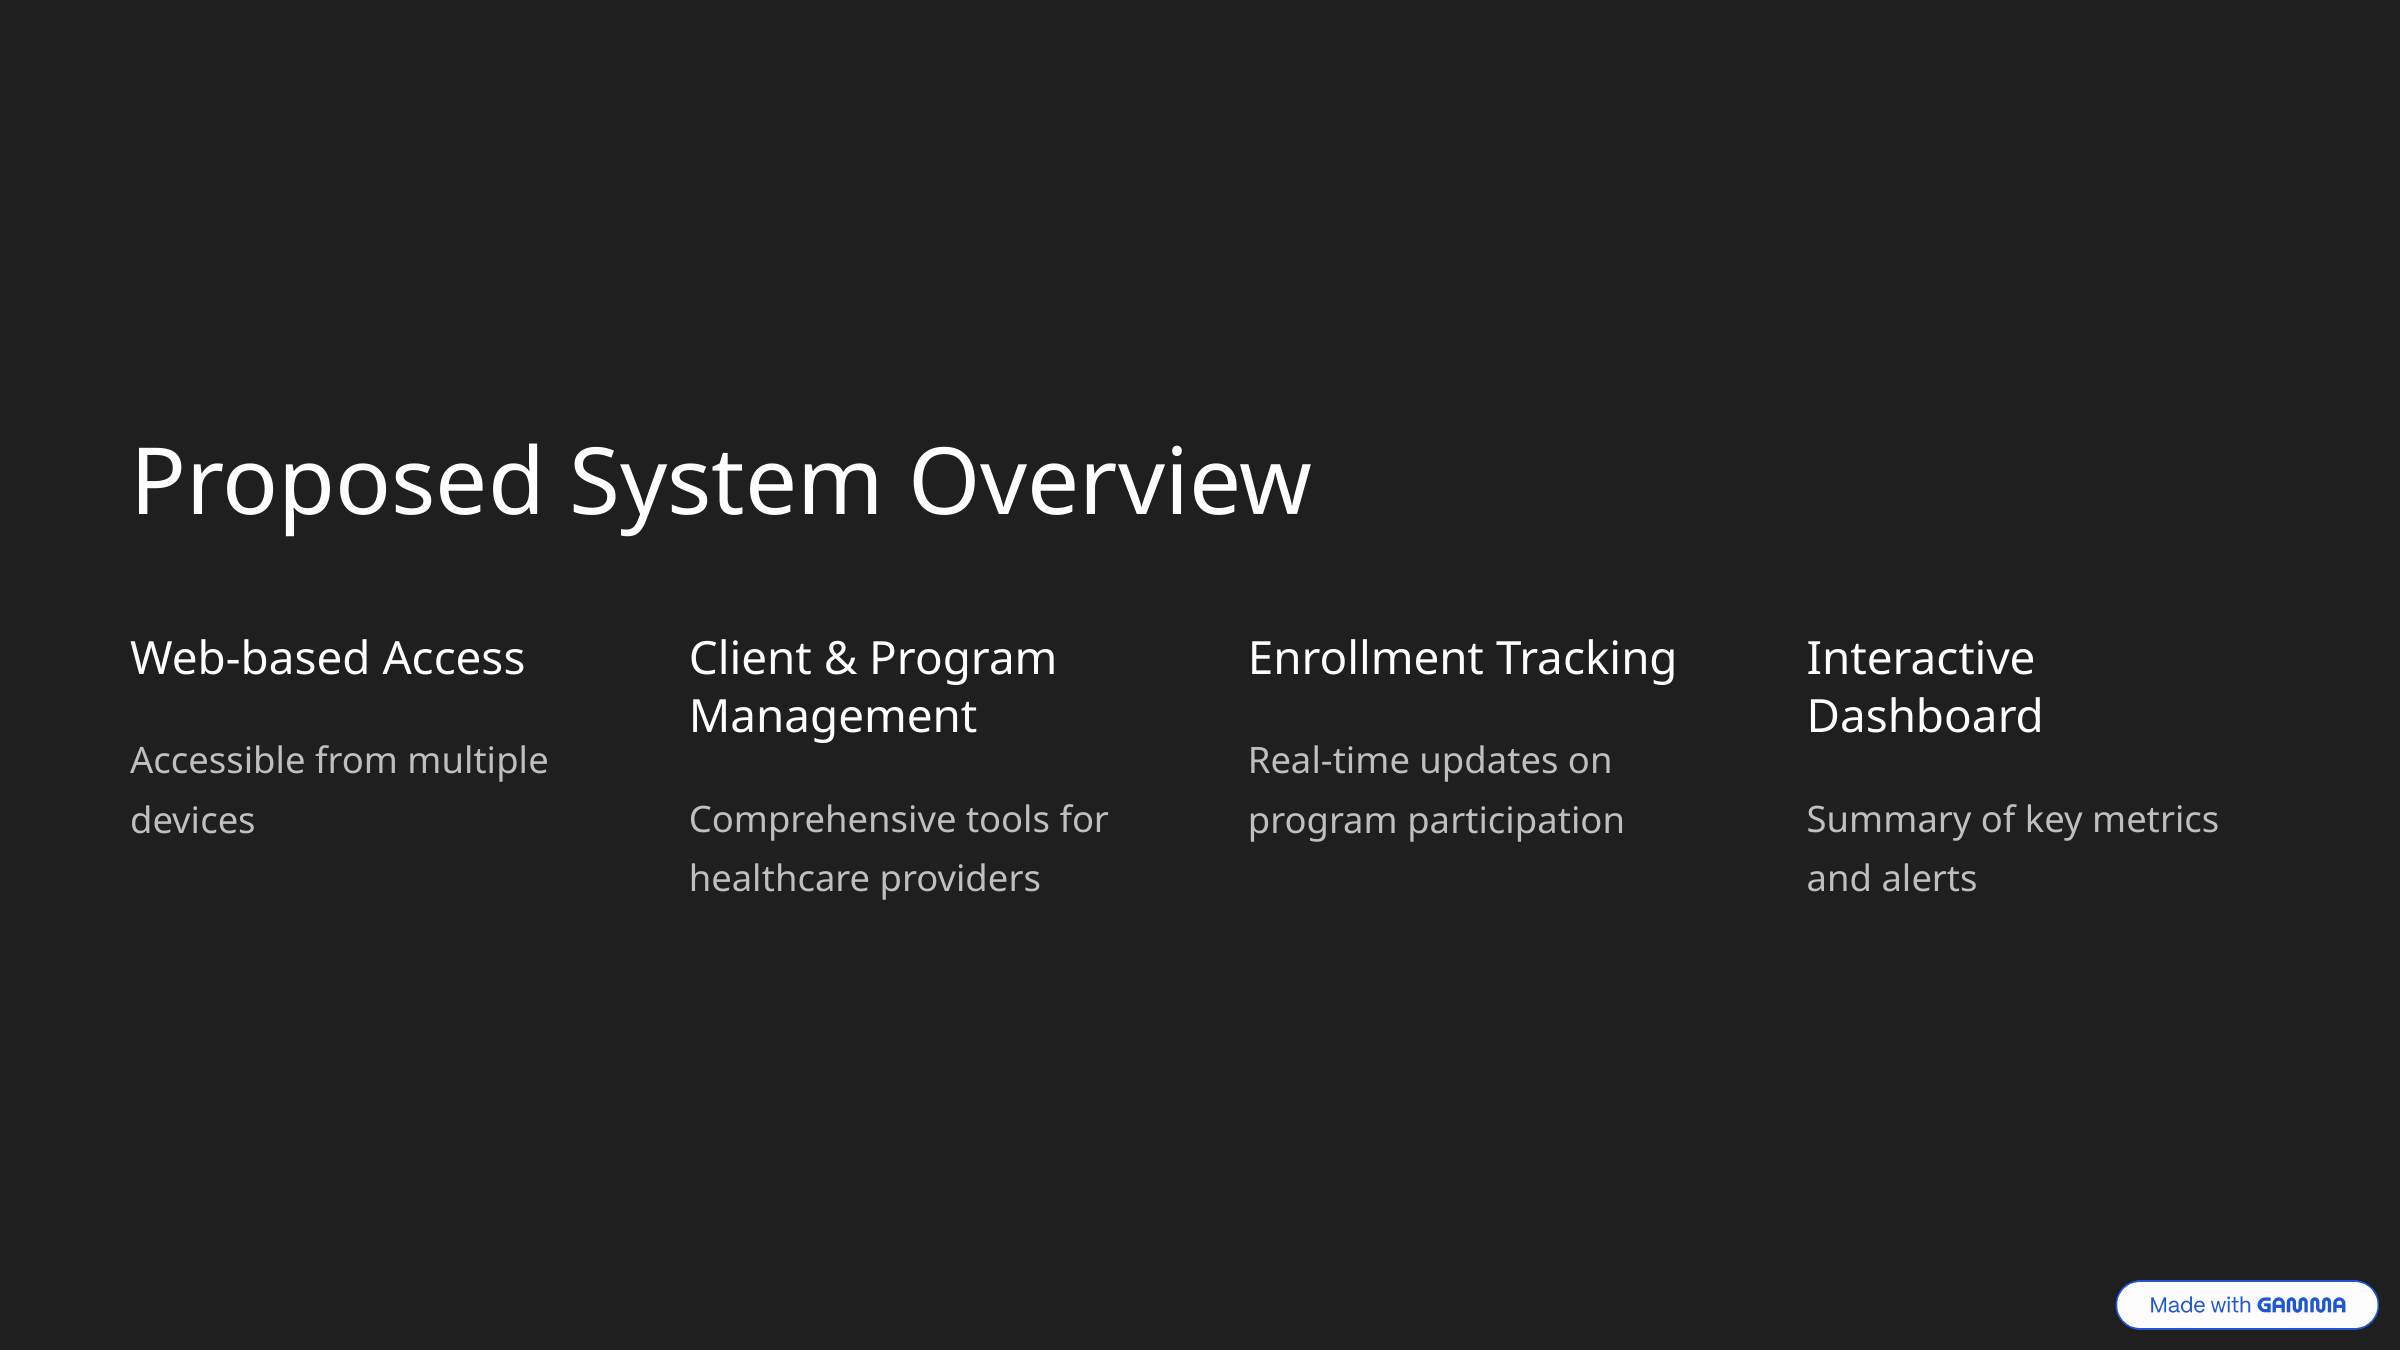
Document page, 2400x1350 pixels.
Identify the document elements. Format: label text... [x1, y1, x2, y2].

text_box Enrollment Tracking [1247, 626, 1713, 685]
text_box Web-based Access [130, 626, 596, 685]
text_box Real-time updates on program participation [1247, 721, 1715, 841]
text_box Client & Program Management [689, 626, 1156, 743]
picture [2106, 1271, 2389, 1339]
text_box Accessible from multiple devices [130, 721, 597, 841]
text_box Interactive Dashboard [1806, 626, 2274, 743]
text_box Comprehensive tools for healthcare providers [689, 780, 1156, 900]
text_box Summary of key metrics and alerts [1806, 780, 2274, 900]
text_box Proposed System Overview [130, 417, 1320, 534]
